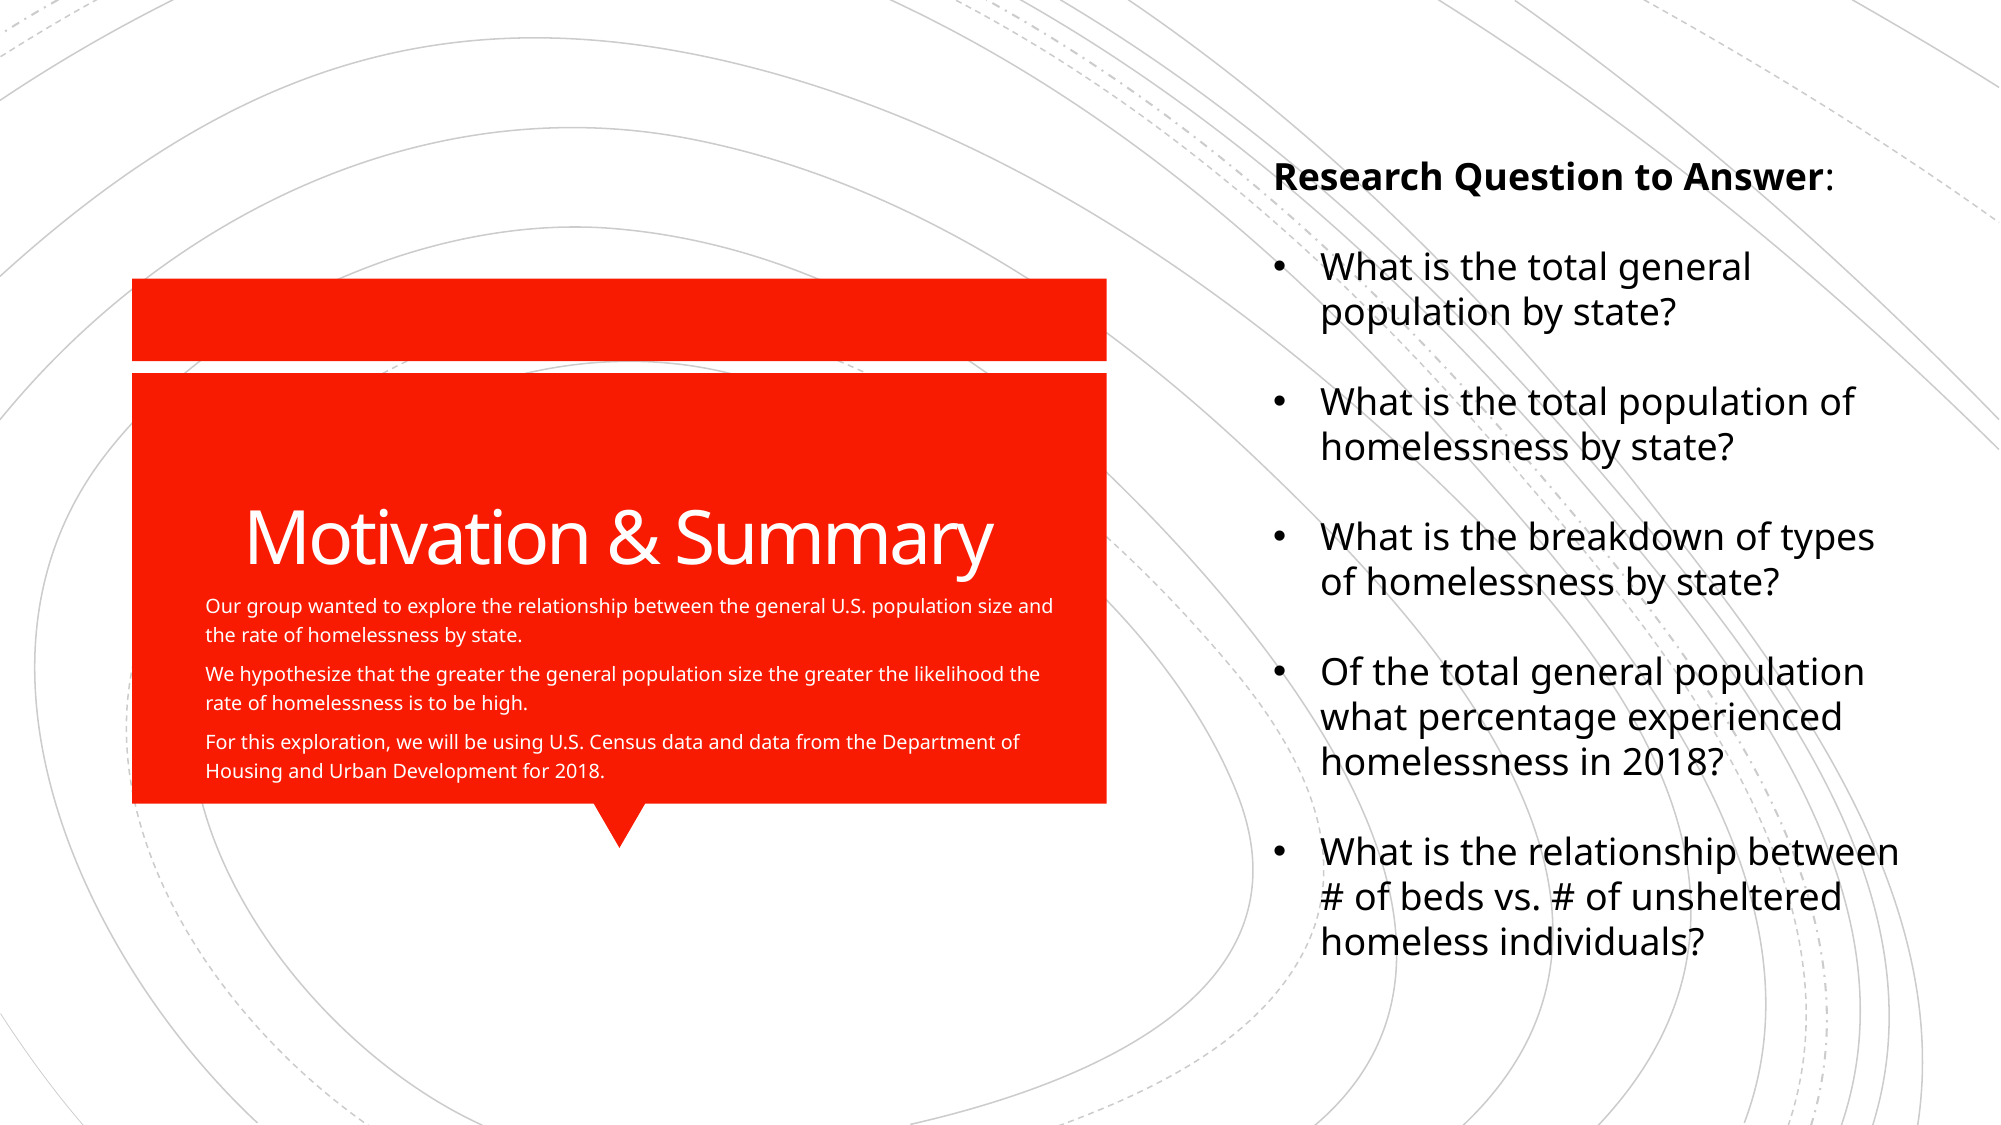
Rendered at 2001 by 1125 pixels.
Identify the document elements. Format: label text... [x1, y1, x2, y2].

list Our group wanted to explore the relationship between the general U.S. population size and the rate of homelessness by state. We hypothesize that the greater the general population size the greater the likelihood the rate of homelessness is to be high. For this exploration, we will be using U.S. Census data and data from the Department of Housing and Urban Development for 2018. [145, 581, 1093, 791]
text_box Research Question to Answer: What is the total general population by state? What is the total population of homelessness by state? What is the breakdown of types of homelessness by state? Of the total general population what percentage experienced homelessness in 2018? What is the relationship between # of beds vs. # of unsheltered homeless individuals? [1258, 145, 1917, 971]
title Motivation & Summary [145, 387, 1093, 581]
